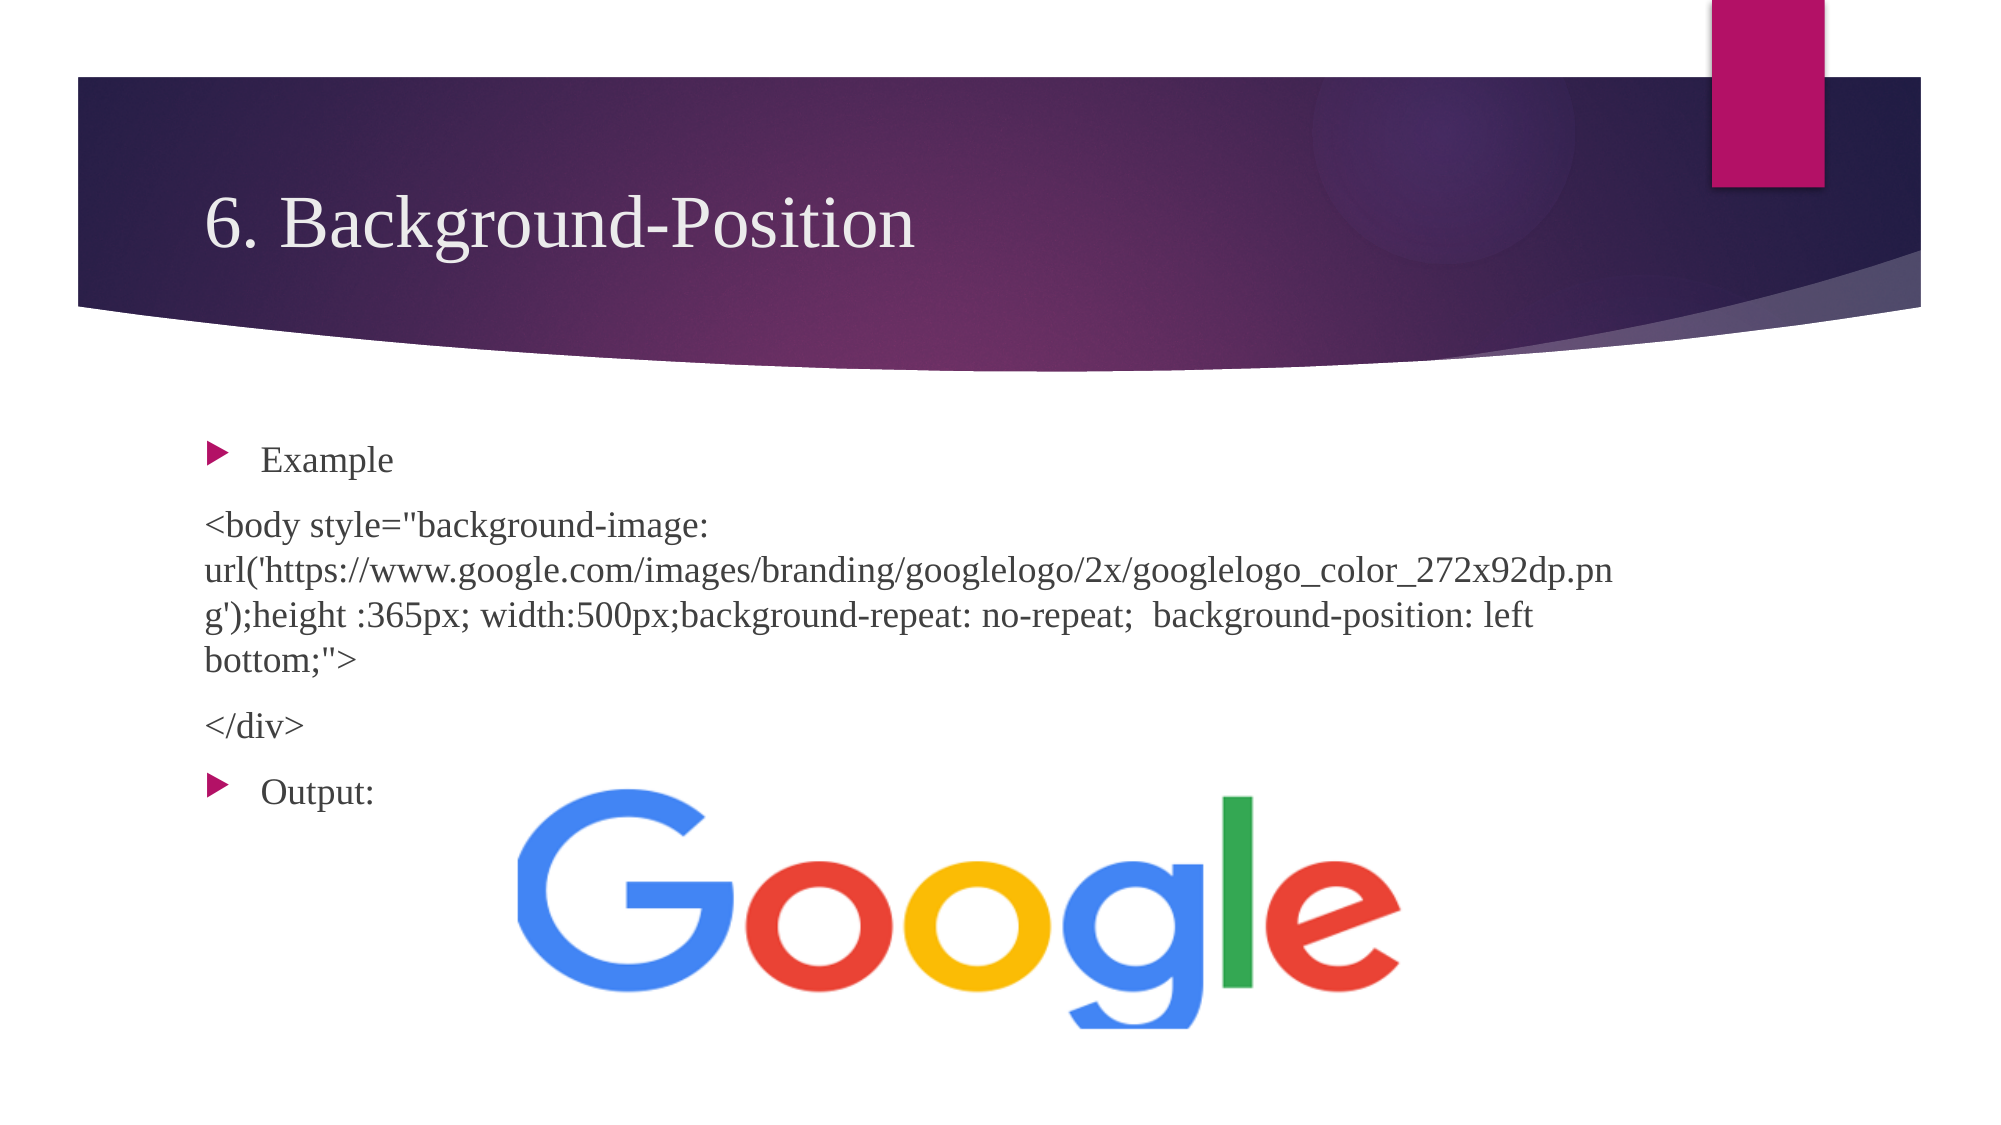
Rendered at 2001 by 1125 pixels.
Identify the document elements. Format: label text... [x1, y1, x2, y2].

list Example <body style="background-image: url('https://www.google.com/images/branding/googlelogo/2x/googlelogo_color_272x92dp.png');height :365px; width:500px;background-repeat: no-repeat; background-position: left bottom;"> </div> Output: [189, 427, 1638, 988]
title 6. Background-Position [189, 159, 1627, 276]
picture [504, 755, 1443, 1049]
